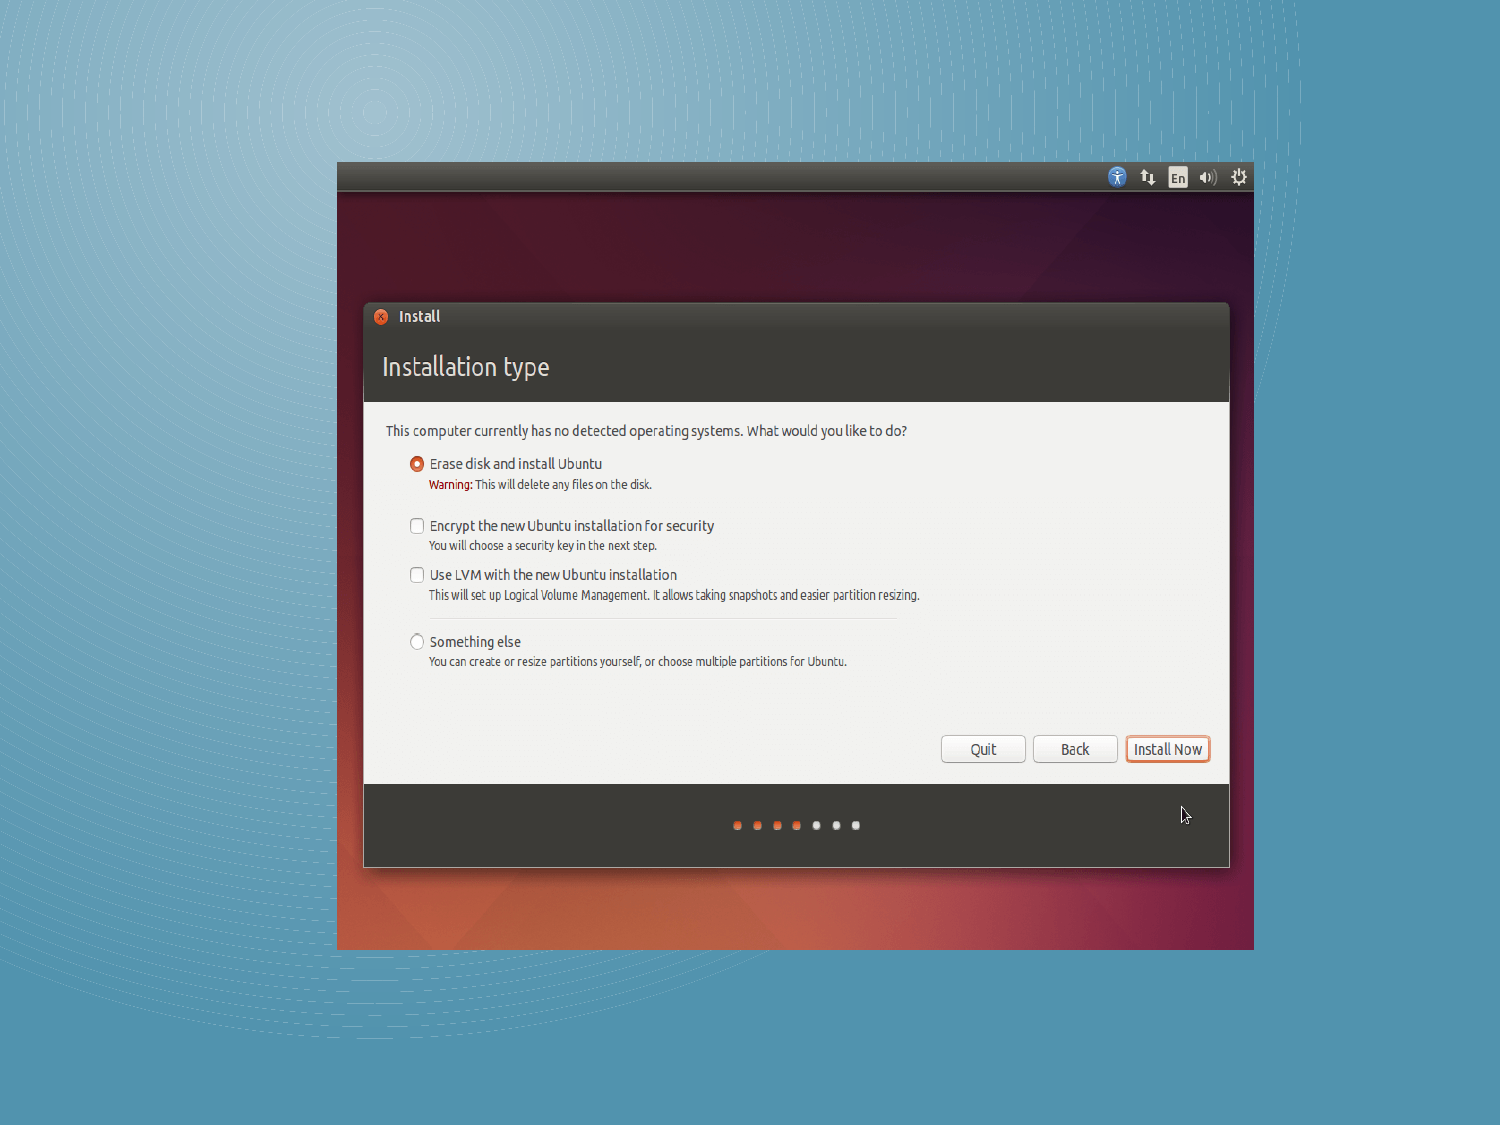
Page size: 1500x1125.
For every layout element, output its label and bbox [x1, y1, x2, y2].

picture [337, 162, 1254, 951]
